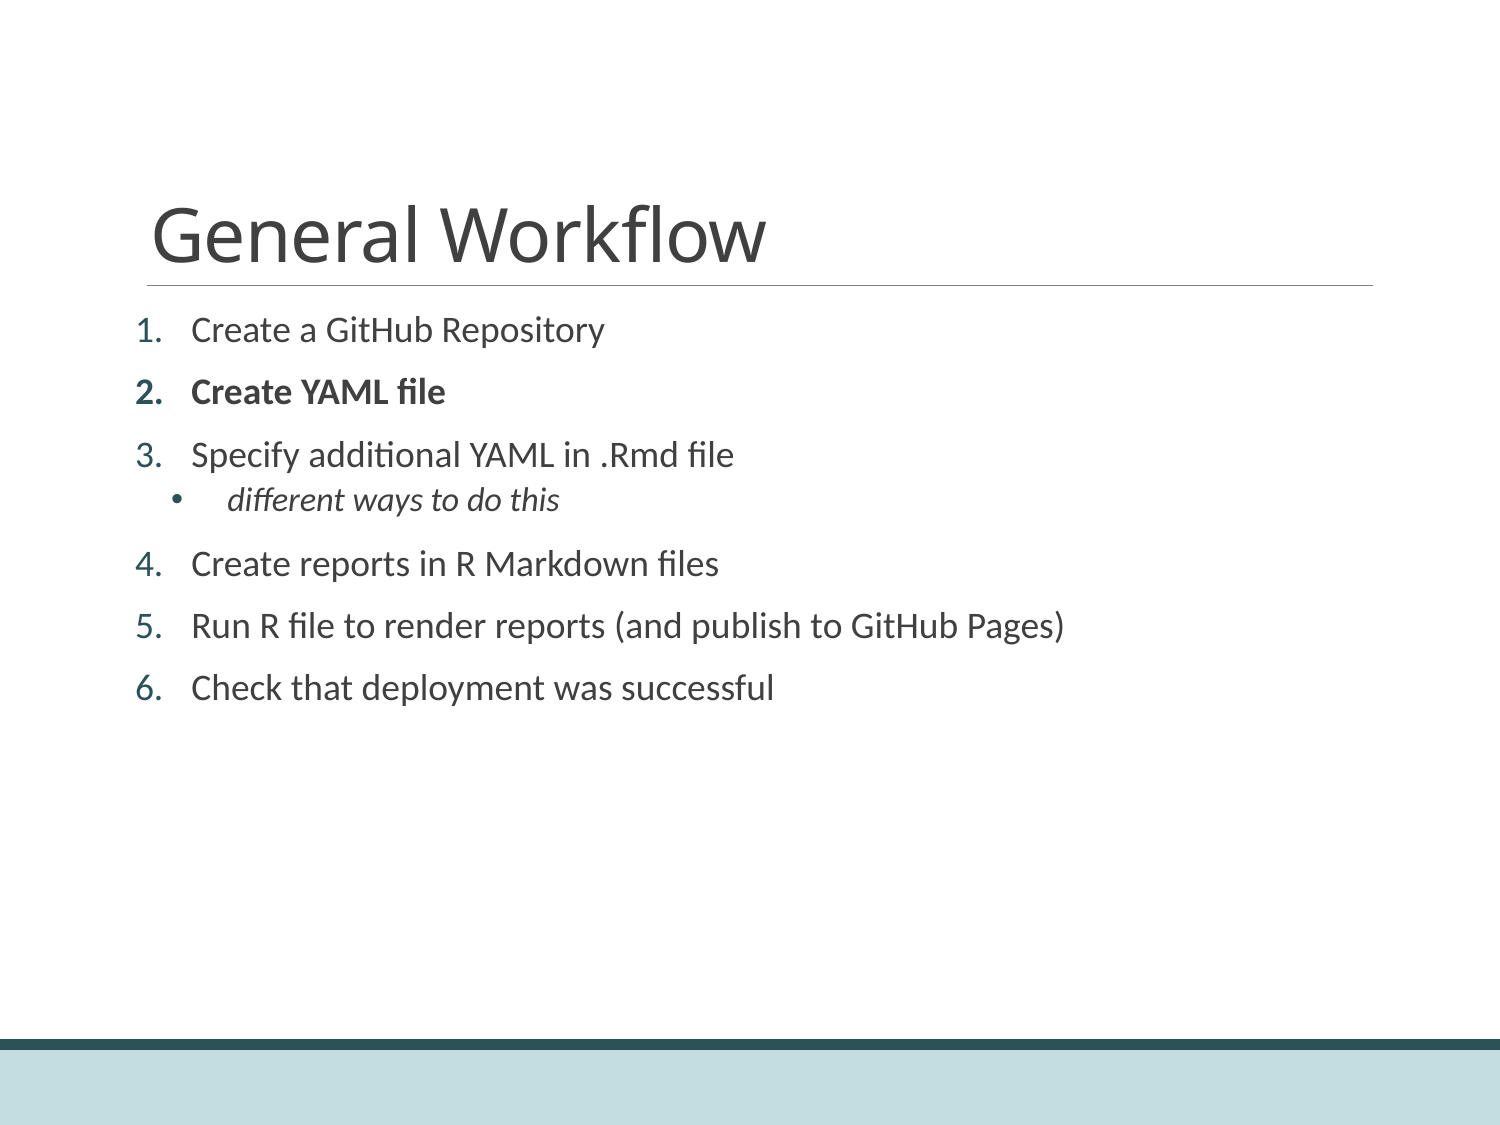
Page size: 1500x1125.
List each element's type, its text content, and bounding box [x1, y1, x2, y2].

list Create a GitHub Repository Create YAML file Specify additional YAML in .Rmd file different ways to do this Create reports in R Markdown files Run R file to render reports (and publish to GitHub Pages) Check that deployment was successful [135, 302, 1373, 963]
title General Workflow [135, 47, 1373, 285]
